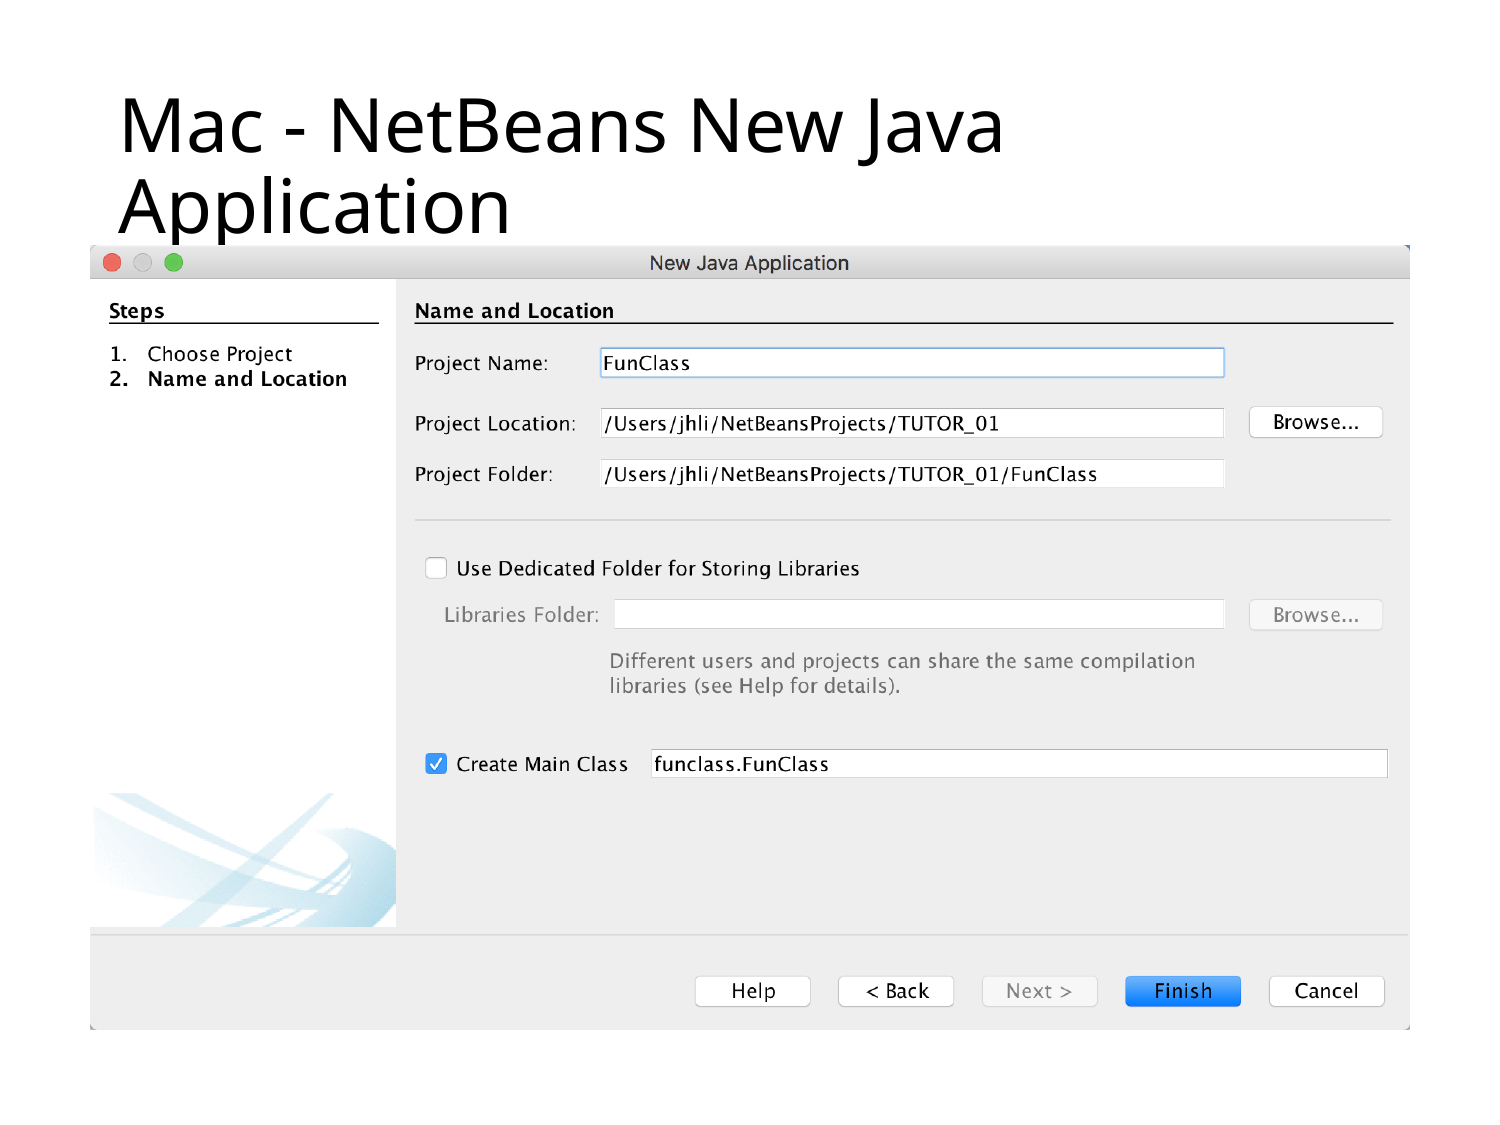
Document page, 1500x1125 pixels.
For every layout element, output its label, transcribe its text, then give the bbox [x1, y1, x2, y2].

picture [90, 245, 1410, 1031]
title Mac - NetBeans New Java Application [103, 59, 1397, 245]
